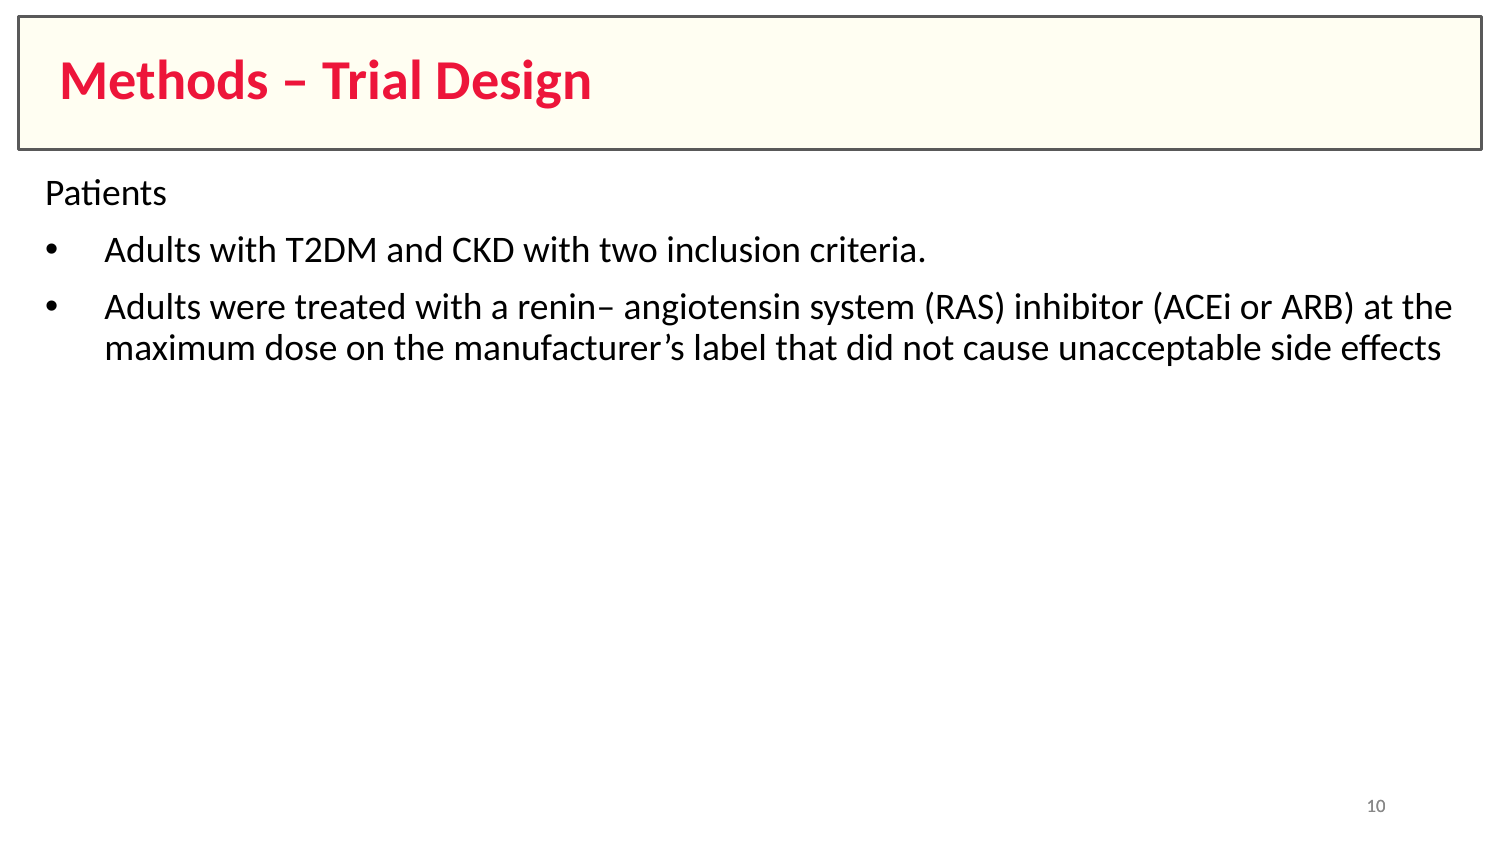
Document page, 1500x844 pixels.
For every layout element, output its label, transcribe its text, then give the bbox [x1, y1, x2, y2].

list Patients Adults with T2DM and CKD with two inclusion criteria. Adults were treated with a renin– angiotensin system (RAS) inhibitor (ACEi or ARB) at the maximum dose on the manufacturer’s label that did not cause unacceptable side effects [18, 167, 1471, 764]
text_box 10 [1059, 782, 1397, 827]
title Methods – Trial Design [18, 0, 1500, 164]
